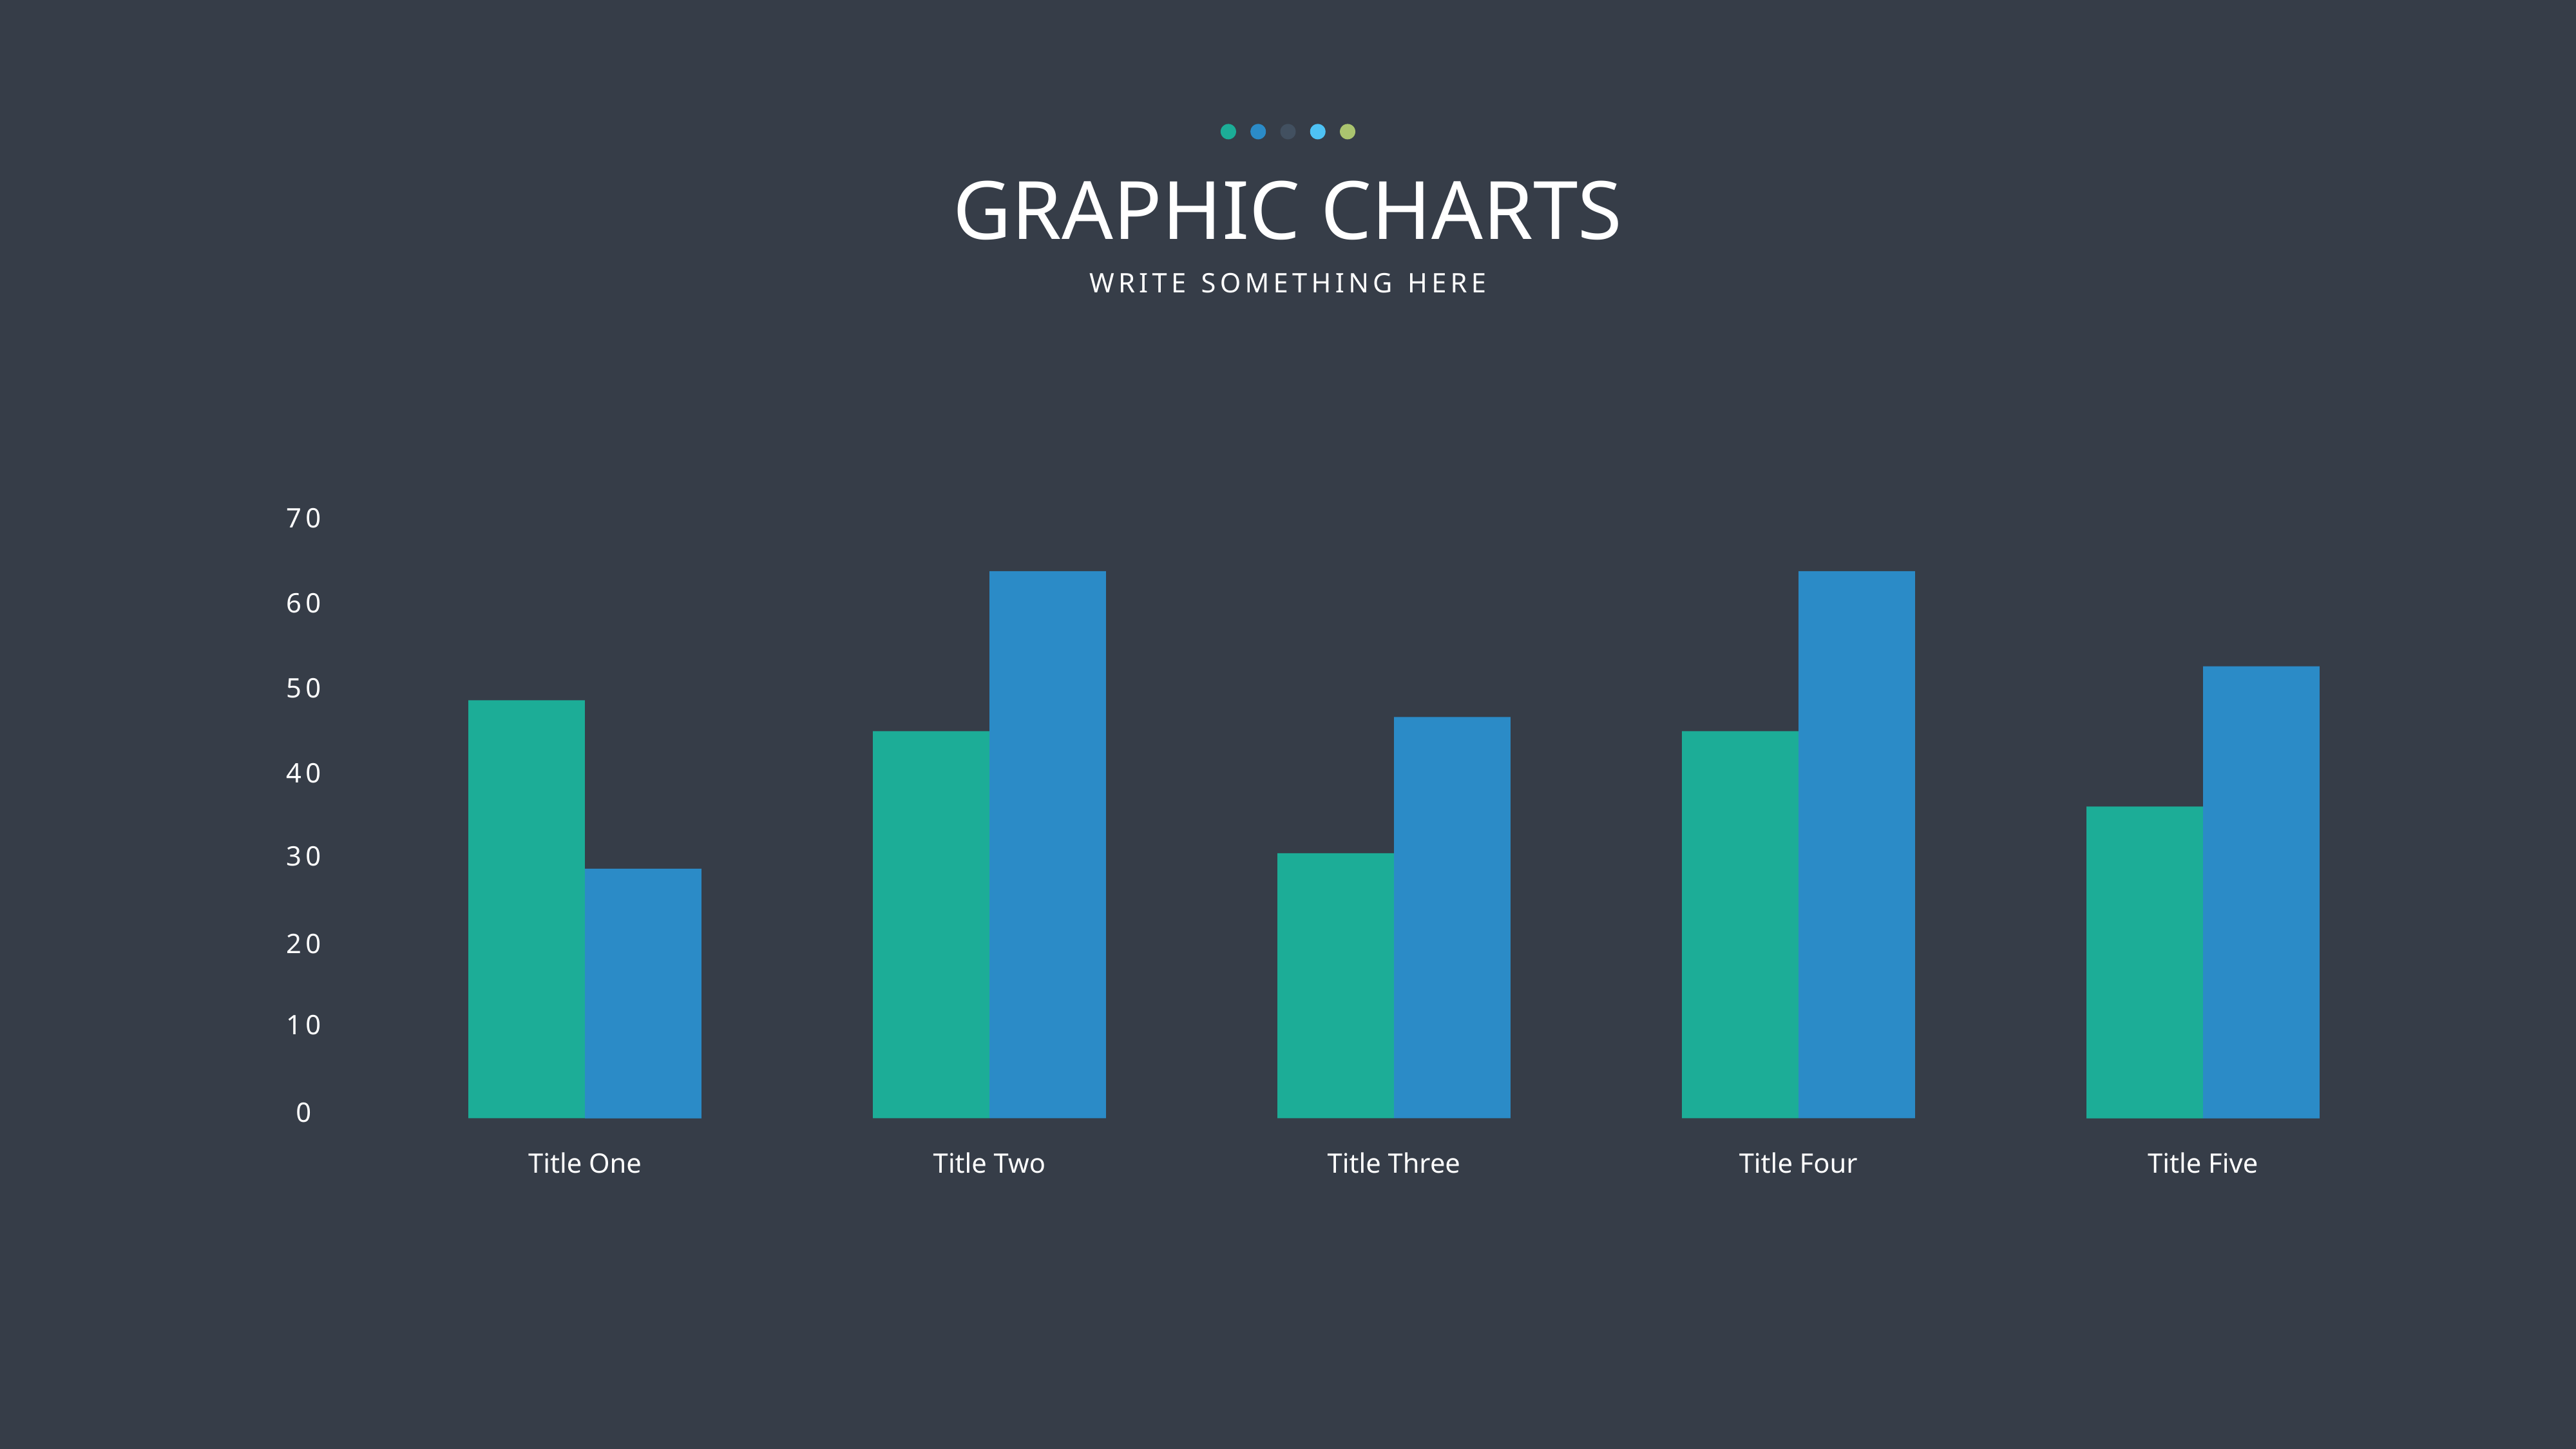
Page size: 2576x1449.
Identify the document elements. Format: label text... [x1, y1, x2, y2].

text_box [1220, 124, 1355, 140]
text_box GRAPHIC CHARTS [744, 153, 1832, 260]
text_box WRITE SOMETHING HERE [1080, 261, 1496, 303]
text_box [256, 496, 2320, 1179]
